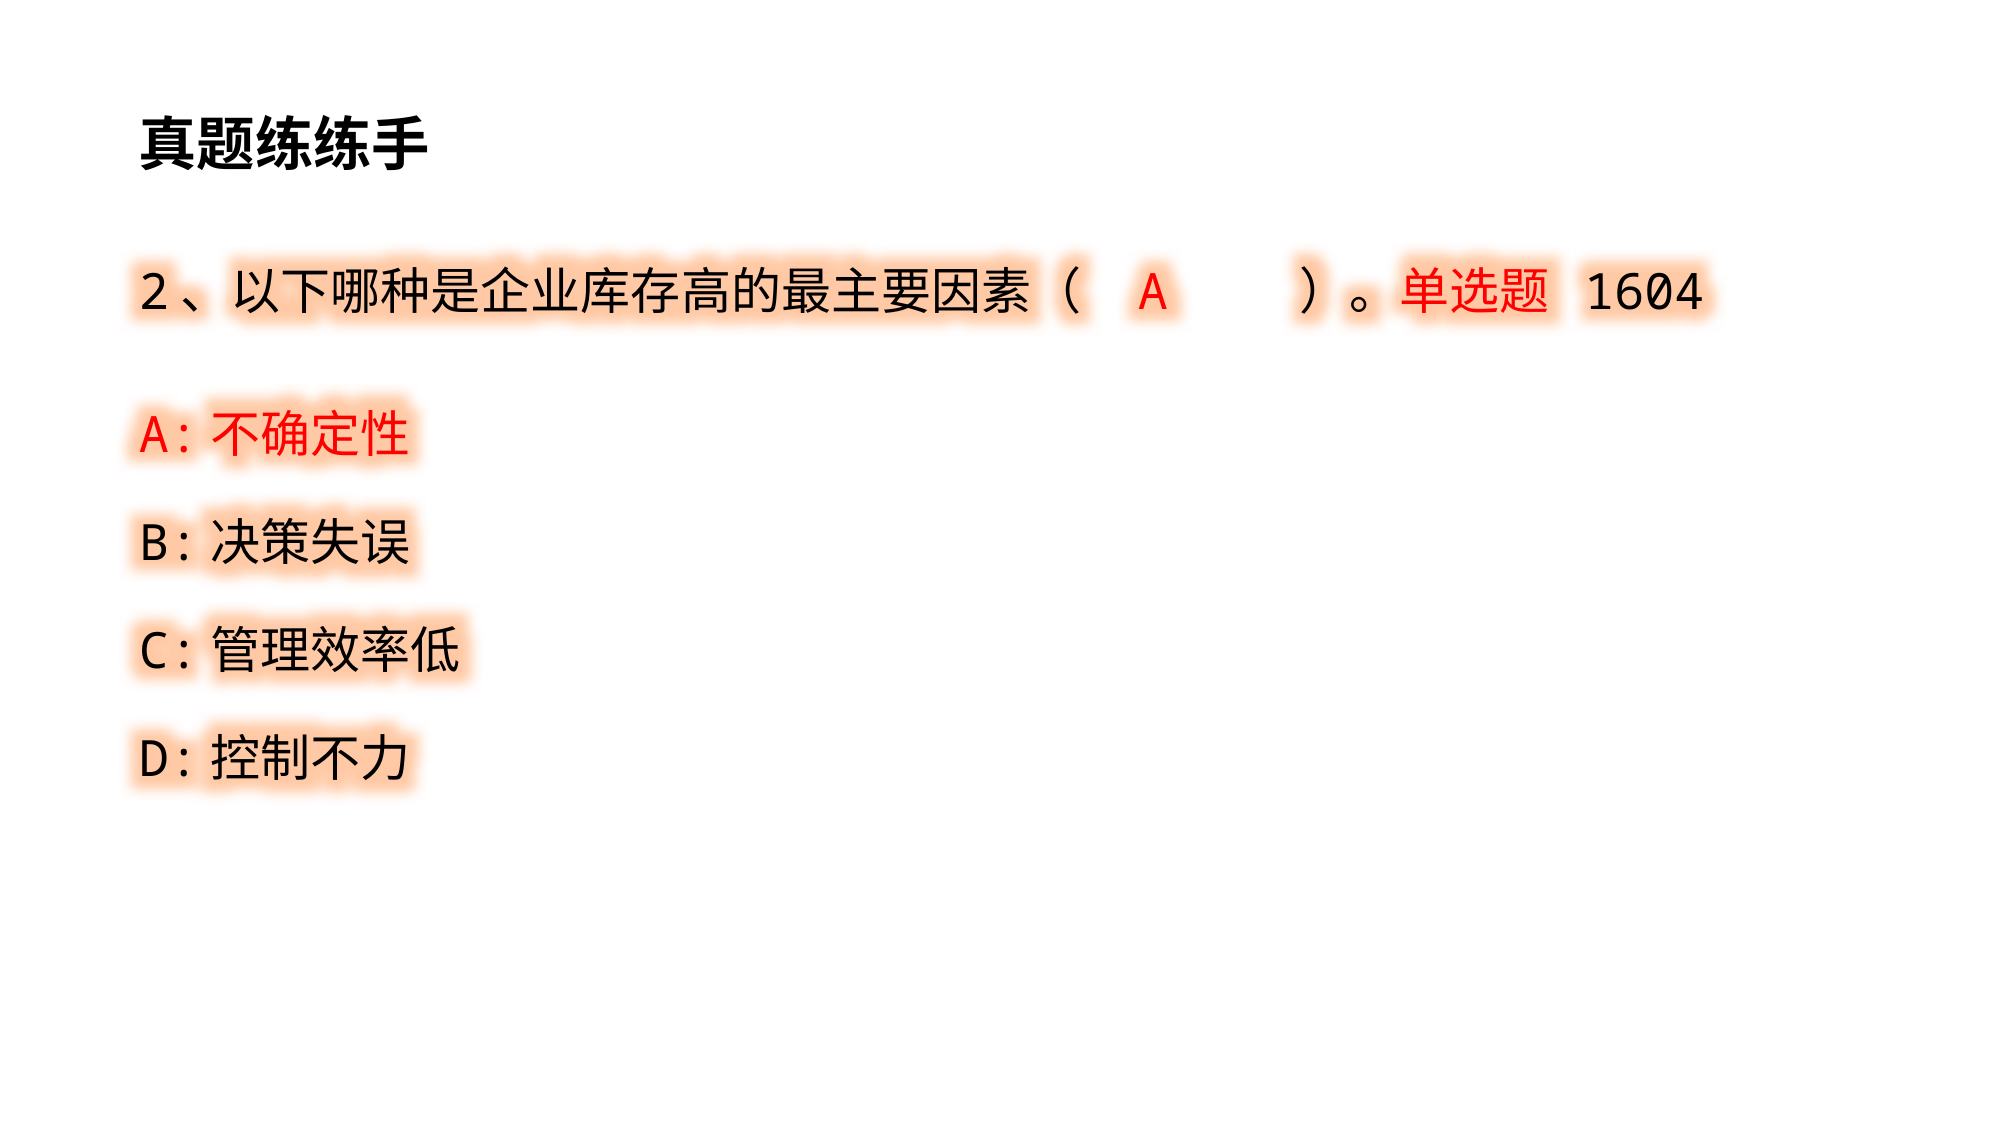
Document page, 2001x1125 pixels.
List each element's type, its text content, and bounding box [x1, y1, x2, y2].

text_box 真题练练手 [120, 97, 1568, 187]
text_box 2、以下哪种是企业库存高的最主要因素（ A ）。单选题 1604 A:不确定性 B:决策失误 C:管理效率低 D:控制不力 [120, 219, 1839, 1047]
